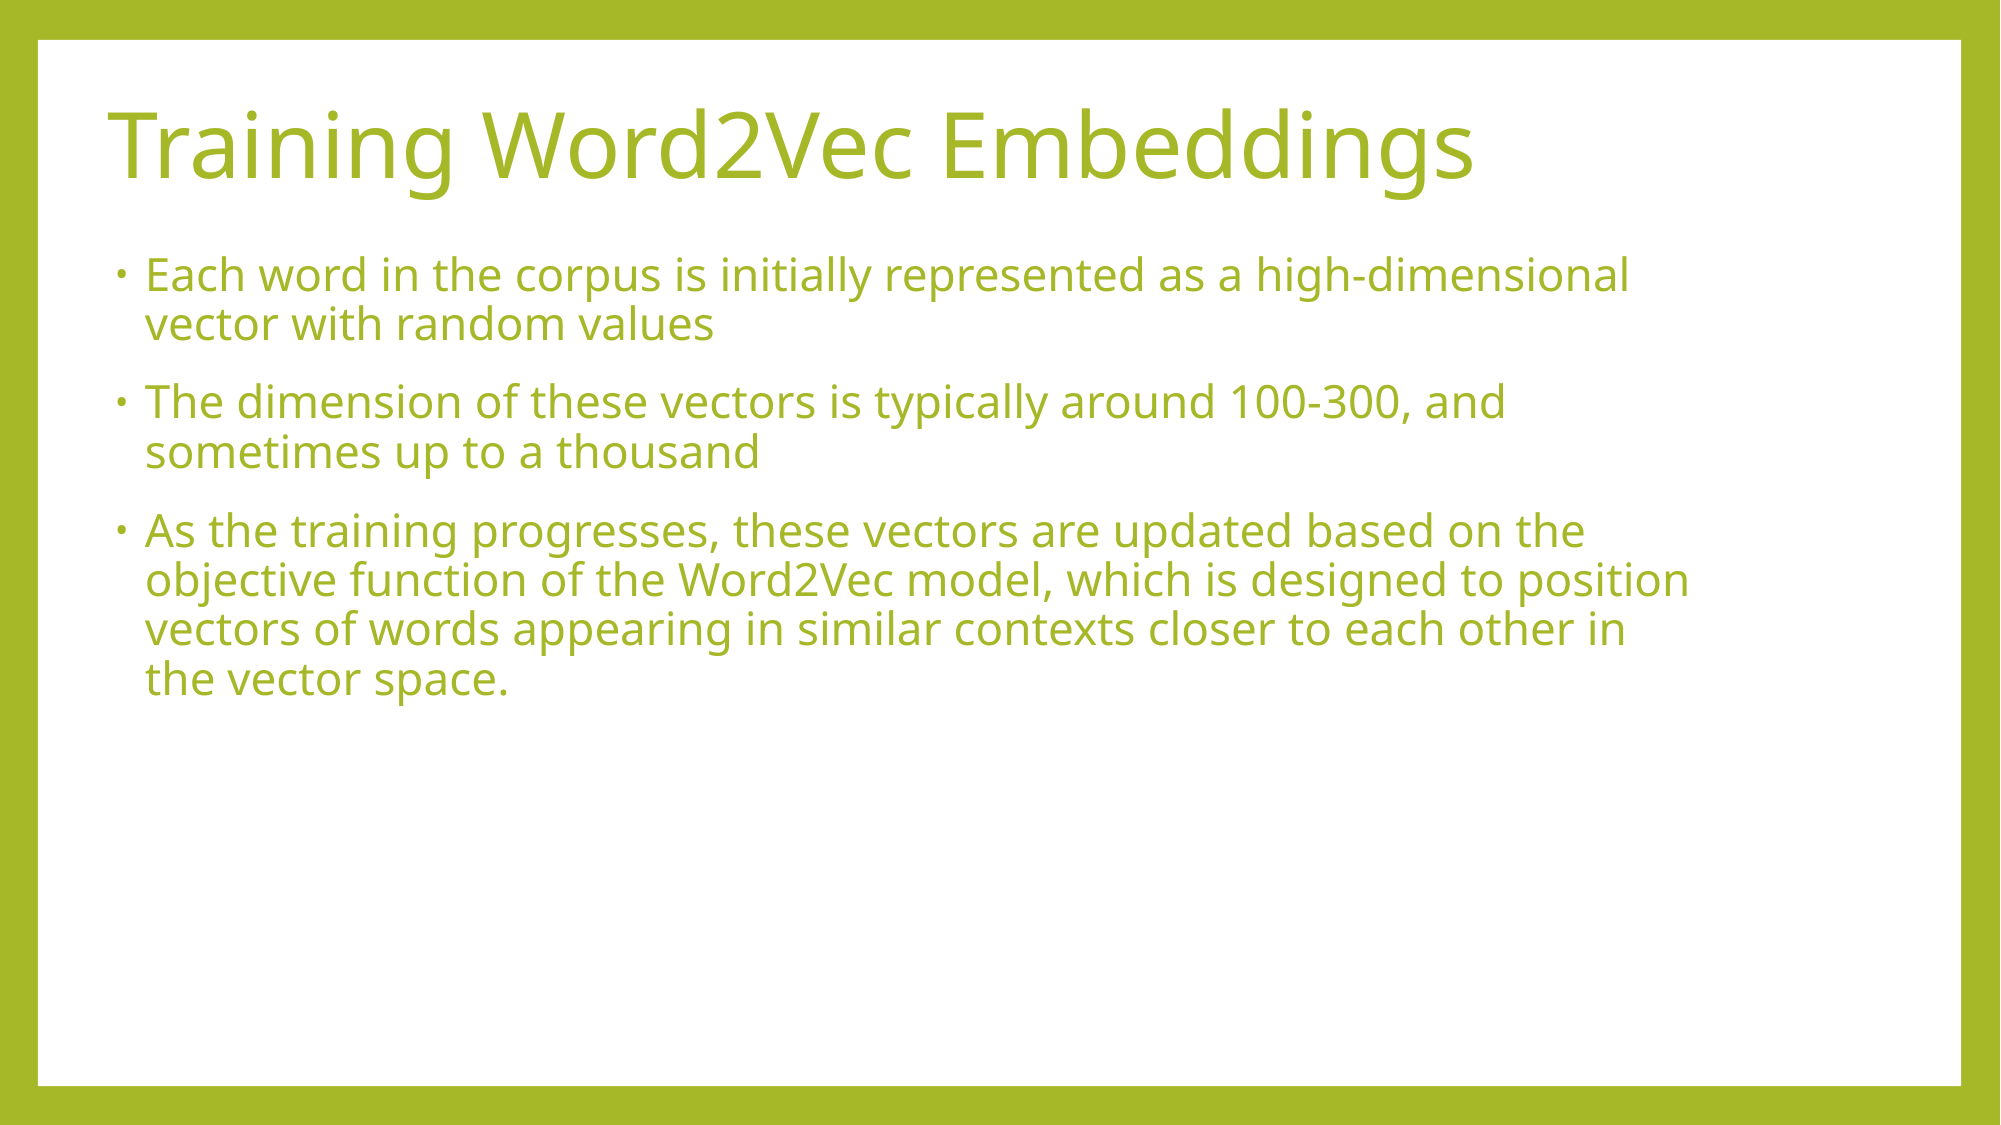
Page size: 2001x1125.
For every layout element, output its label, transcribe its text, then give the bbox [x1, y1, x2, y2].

title Training Word2Vec Embeddings [92, 86, 1713, 213]
list Each word in the corpus is initially represented as a high-dimensional vector with random values The dimension of these vectors is typically around 100-300, and sometimes up to a thousand As the training progresses, these vectors are updated based on the objective function of the Word2Vec model, which is designed to position vectors of words appearing in similar contexts closer to each other in the vector space. [92, 243, 1713, 994]
